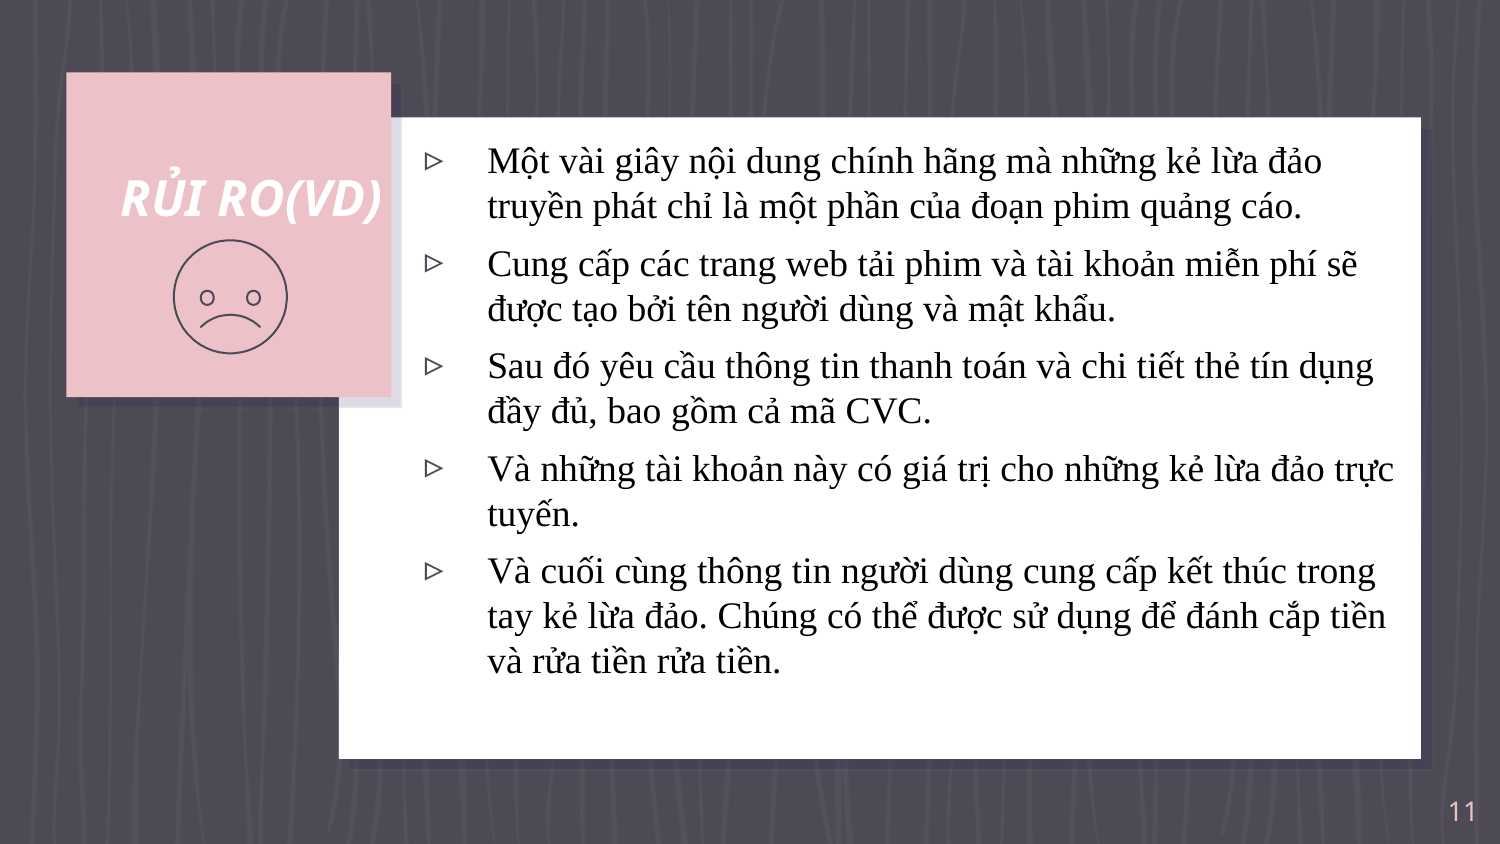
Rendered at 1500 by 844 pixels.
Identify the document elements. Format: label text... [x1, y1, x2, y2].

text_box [173, 240, 288, 354]
title RỦI RO(VD) [63, 151, 397, 330]
list Một vài giây nội dung chính hãng mà những kẻ lừa đảo truyền phát chỉ là một phần của đoạn phim quảng cáo. Cung cấp các trang web tải phim và tài khoản miễn phí sẽ được tạo bởi tên người dùng và mật khẩu. Sau đó yêu cầu thông tin thanh toán và chi tiết thẻ tín dụng đầy đủ, bao gồm cả mã CVC. Và những tài khoản này có giá trị cho những kẻ lừa đảo trực tuyến. Và cuối cùng thông tin người dùng cung cấp kết thúc trong tay kẻ lừa đảo. Chúng có thể được sử dụng để đánh cắp tiền và rửa tiền rửa tiền. [397, 121, 1417, 653]
slide_number 11 [1403, 779, 1494, 844]
